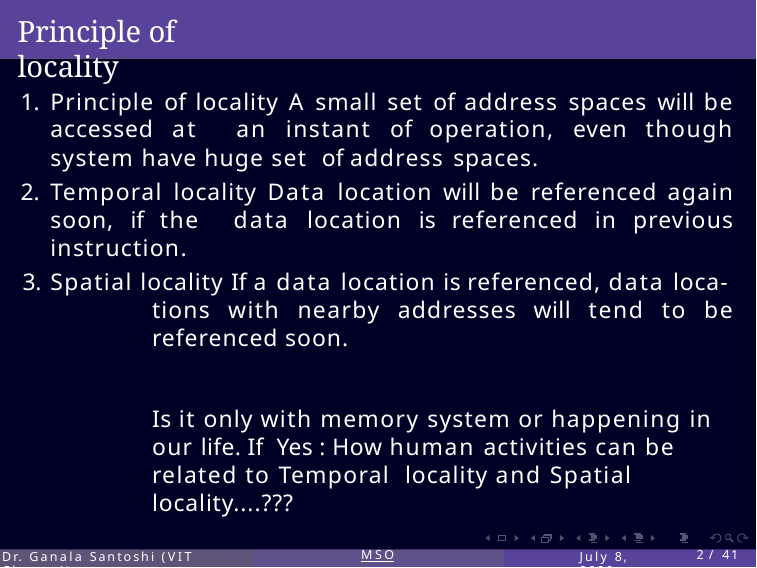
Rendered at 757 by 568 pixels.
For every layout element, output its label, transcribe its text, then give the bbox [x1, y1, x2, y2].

text_box Principle of locality A small set of address spaces will be accessed at an instant of operation, even though system have huge set of address spaces. Temporal locality Data location will be referenced again soon, if the data location is referenced in previous instruction. Spatial locality If a data location is referenced, data loca- tions with nearby addresses will tend to be referenced soon. Is it only with memory system or happening in our life. If Yes : How human activities can be related to Temporal locality and Spatial locality....??? [20, 85, 736, 517]
title Principle of locality [15, 10, 271, 108]
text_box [0, 549, 757, 568]
